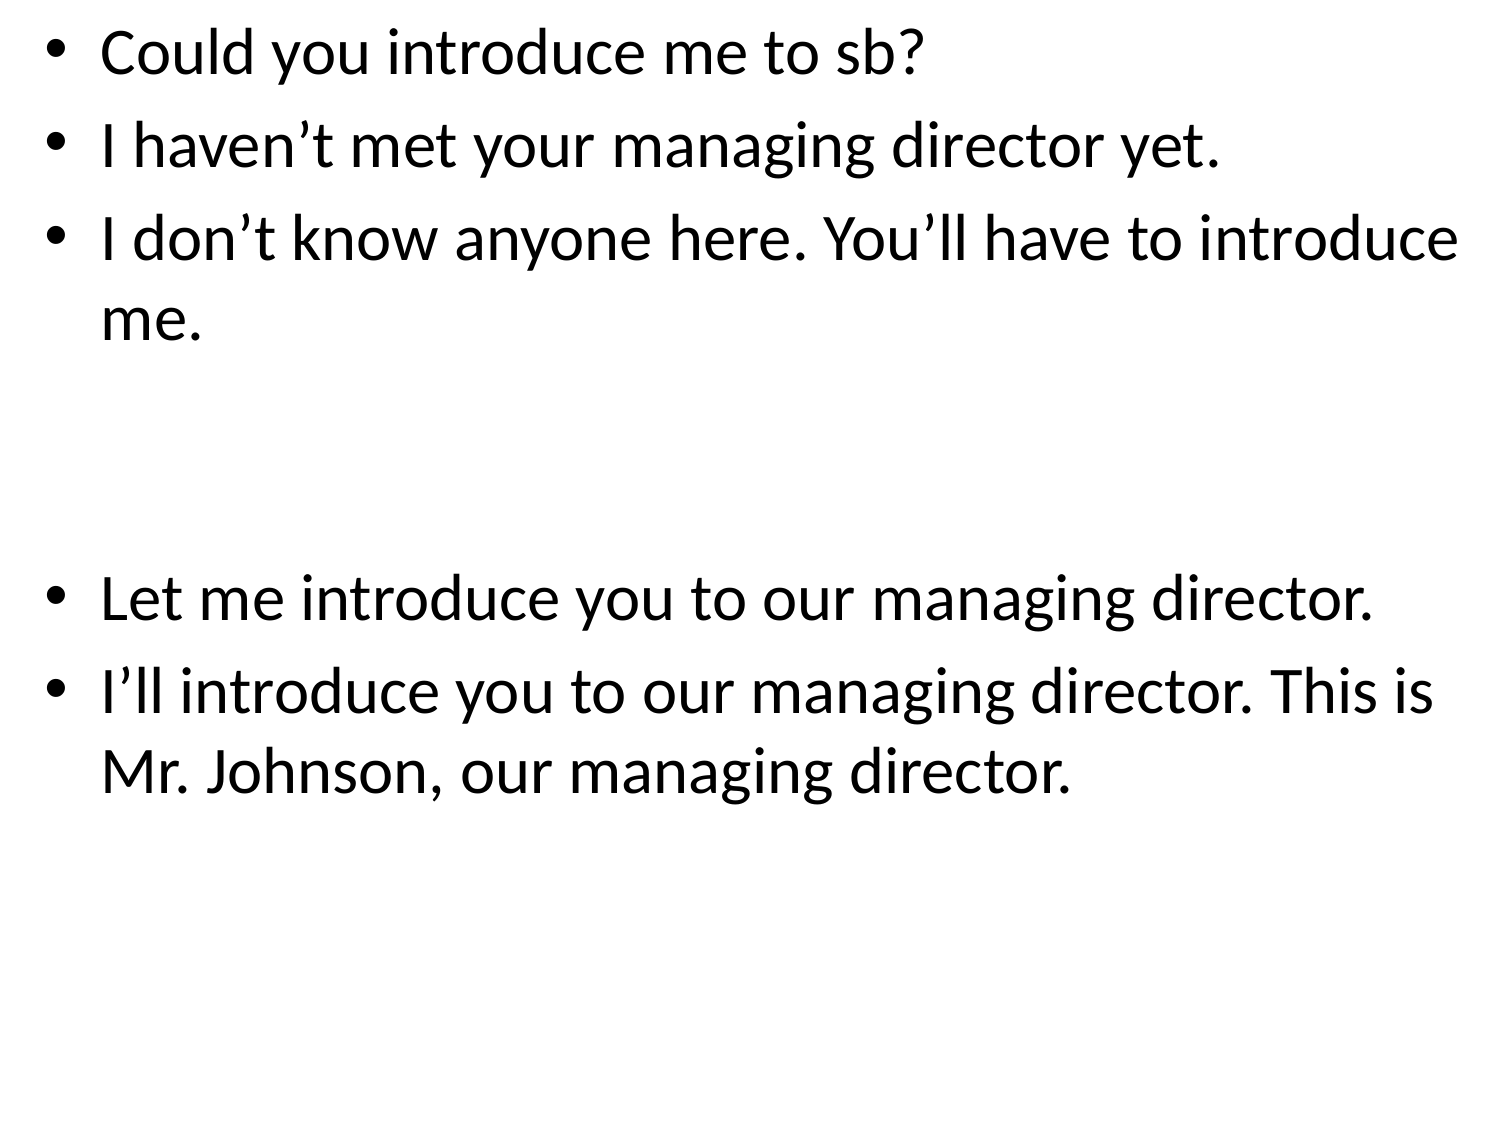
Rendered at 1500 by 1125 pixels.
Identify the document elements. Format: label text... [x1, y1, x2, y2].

list Could you introduce me to sb? I haven’t met your managing director yet. I don’t know anyone here. You’ll have to introduce me. Let me introduce you to our managing director. I’ll introduce you to our managing director. This is Mr. Johnson, our managing director. [29, 0, 1500, 1047]
